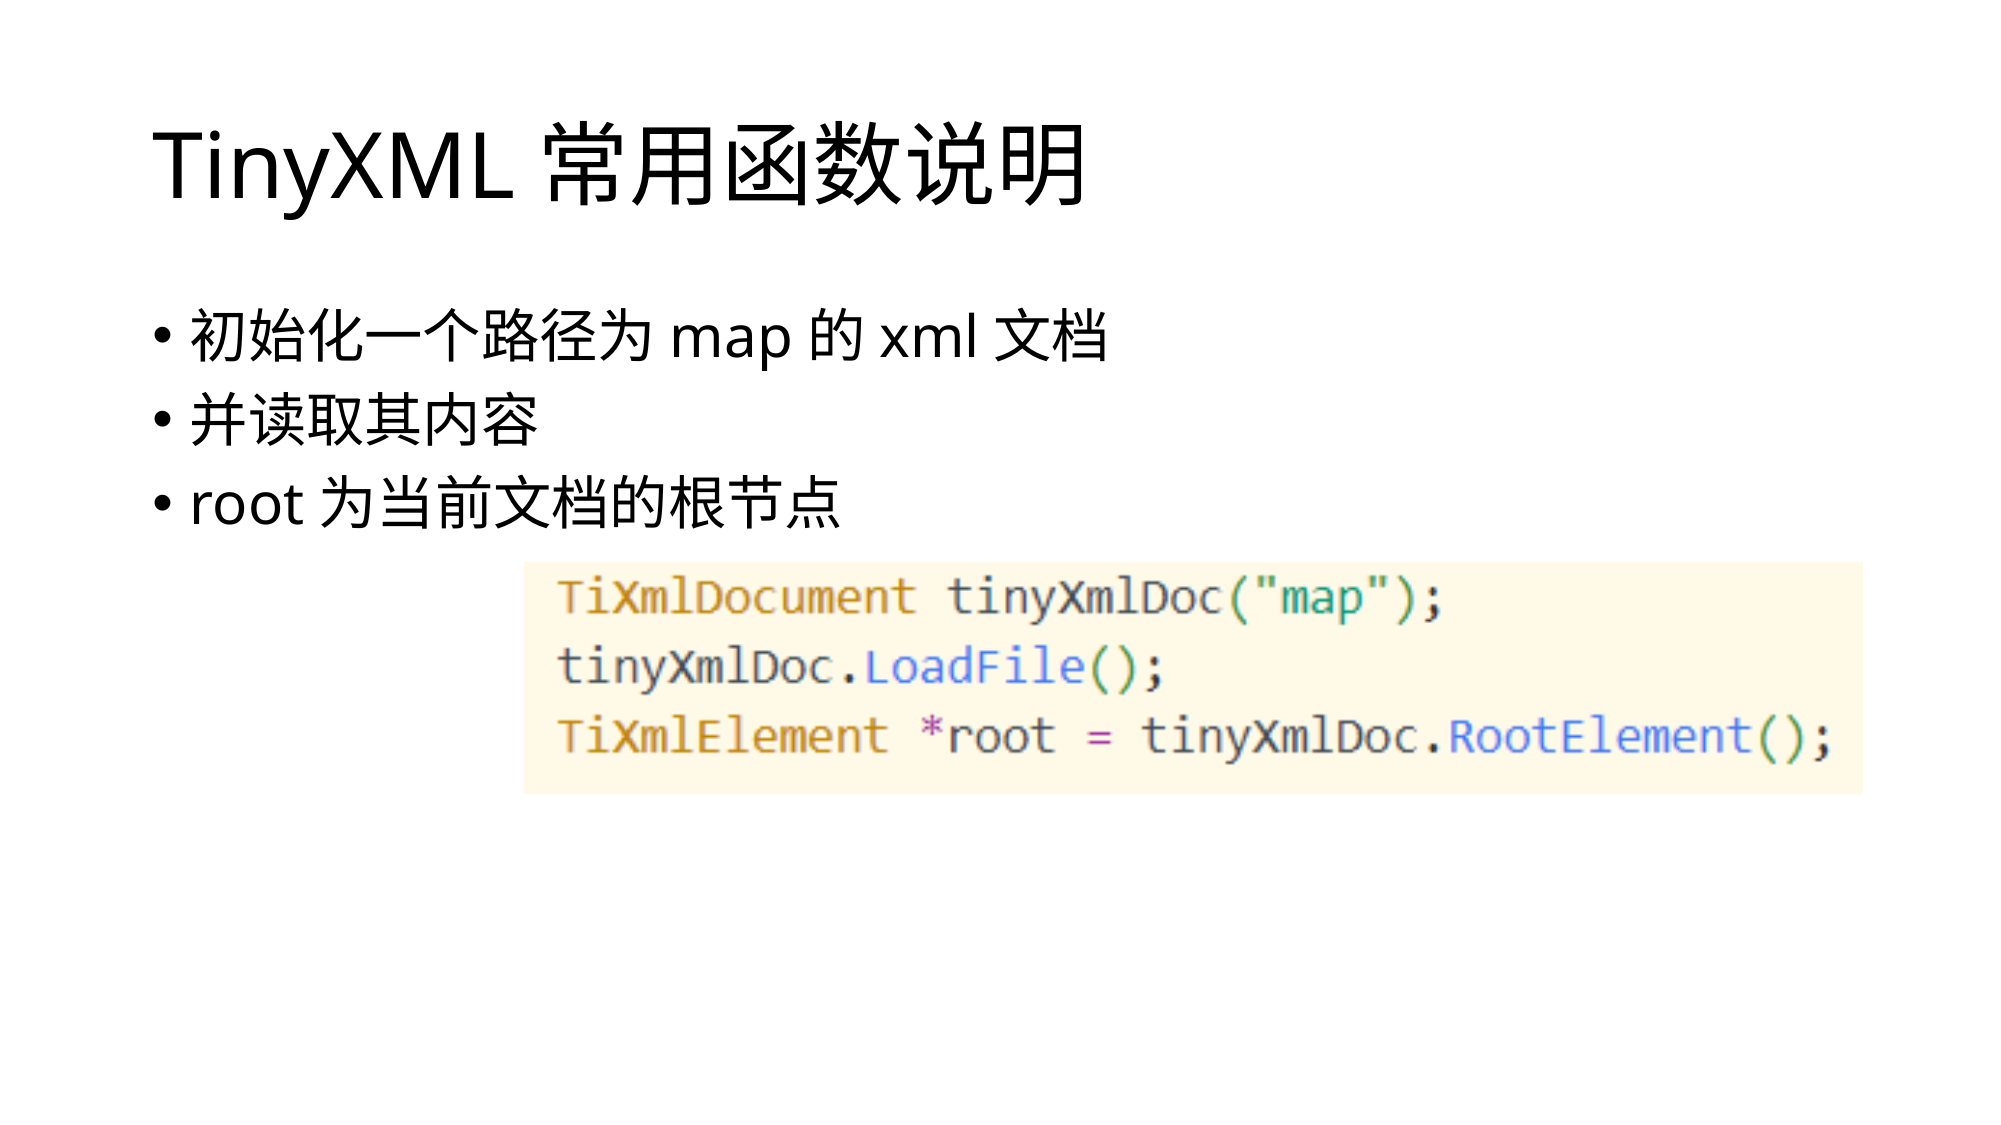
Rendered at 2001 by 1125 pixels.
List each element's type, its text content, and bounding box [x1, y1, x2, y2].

title TinyXML常用函数说明 [137, 59, 1863, 278]
list 初始化一个路径为map的xml文档 并读取其内容 root为当前文档的根节点 [137, 299, 1863, 1014]
picture [524, 562, 1863, 794]
